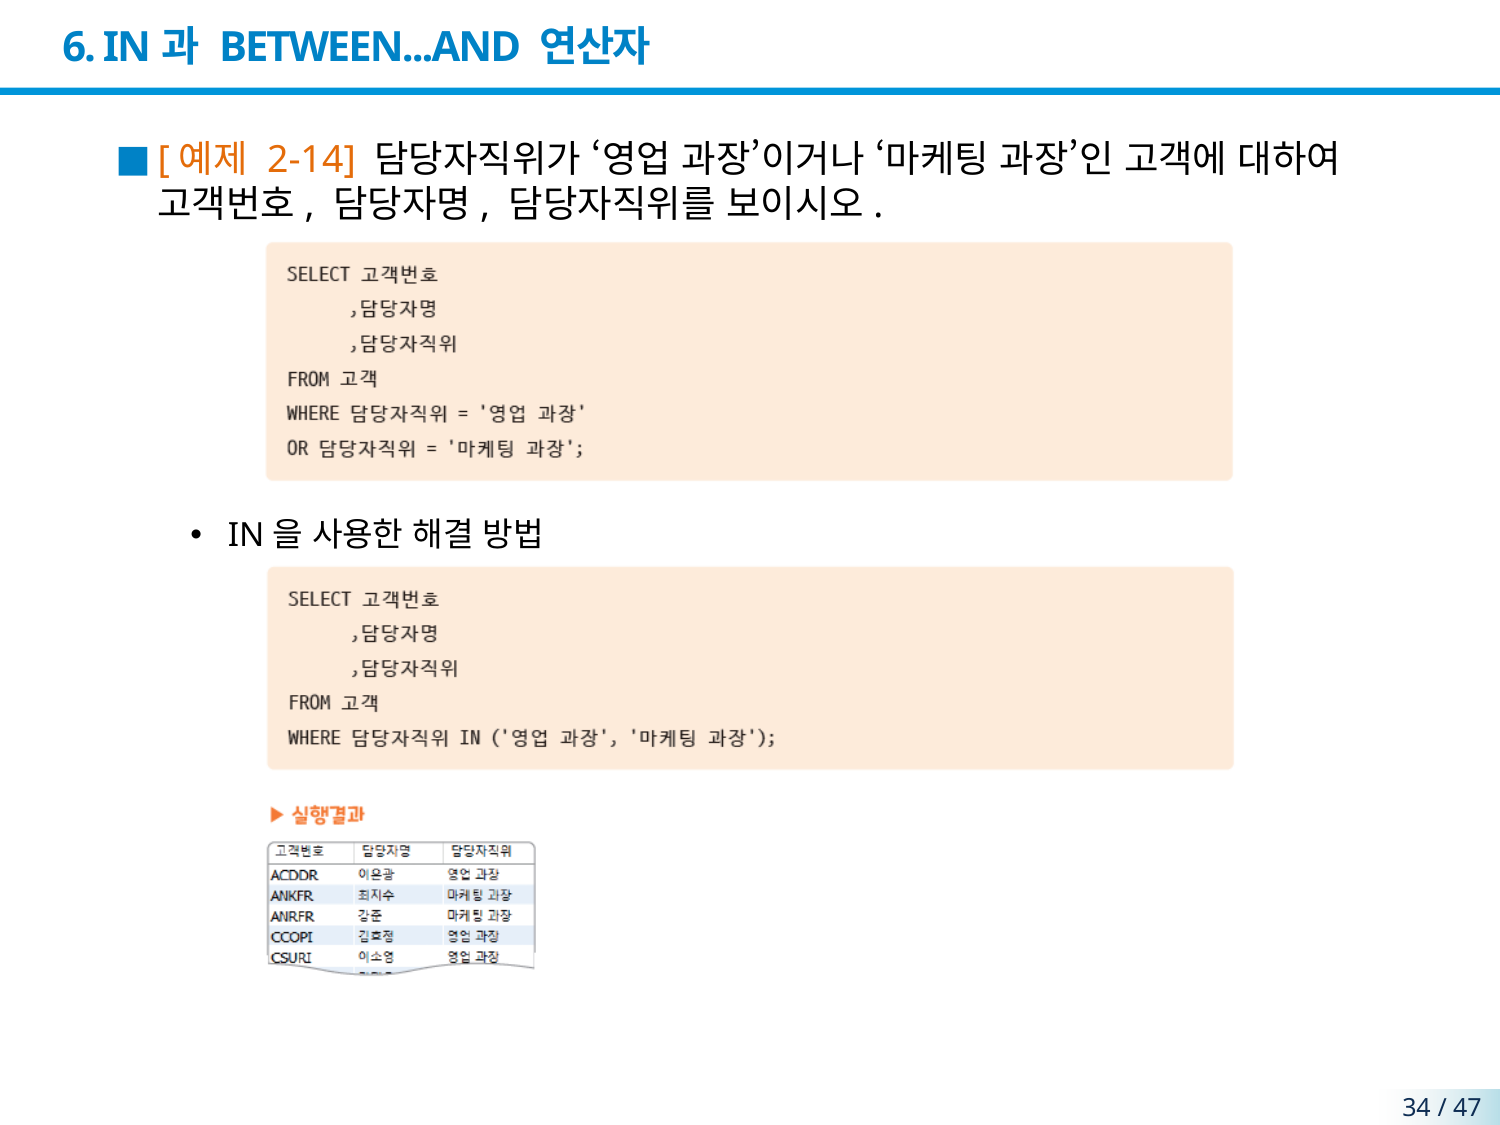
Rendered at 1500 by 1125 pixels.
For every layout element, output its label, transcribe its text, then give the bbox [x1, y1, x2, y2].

title 6. IN과 BETWEEN...AND 연산자 [47, 5, 1325, 84]
picture [263, 562, 1238, 980]
list [예제 2-14] 담당자직위가 ‘영업 과장’이거나 ‘마케팅 과장’인 고객에 대하여 고객번호, 담당자명, 담당자직위를 보이시오. IN을 사용한 해결 방법 [100, 127, 1459, 1050]
picture [263, 237, 1237, 485]
